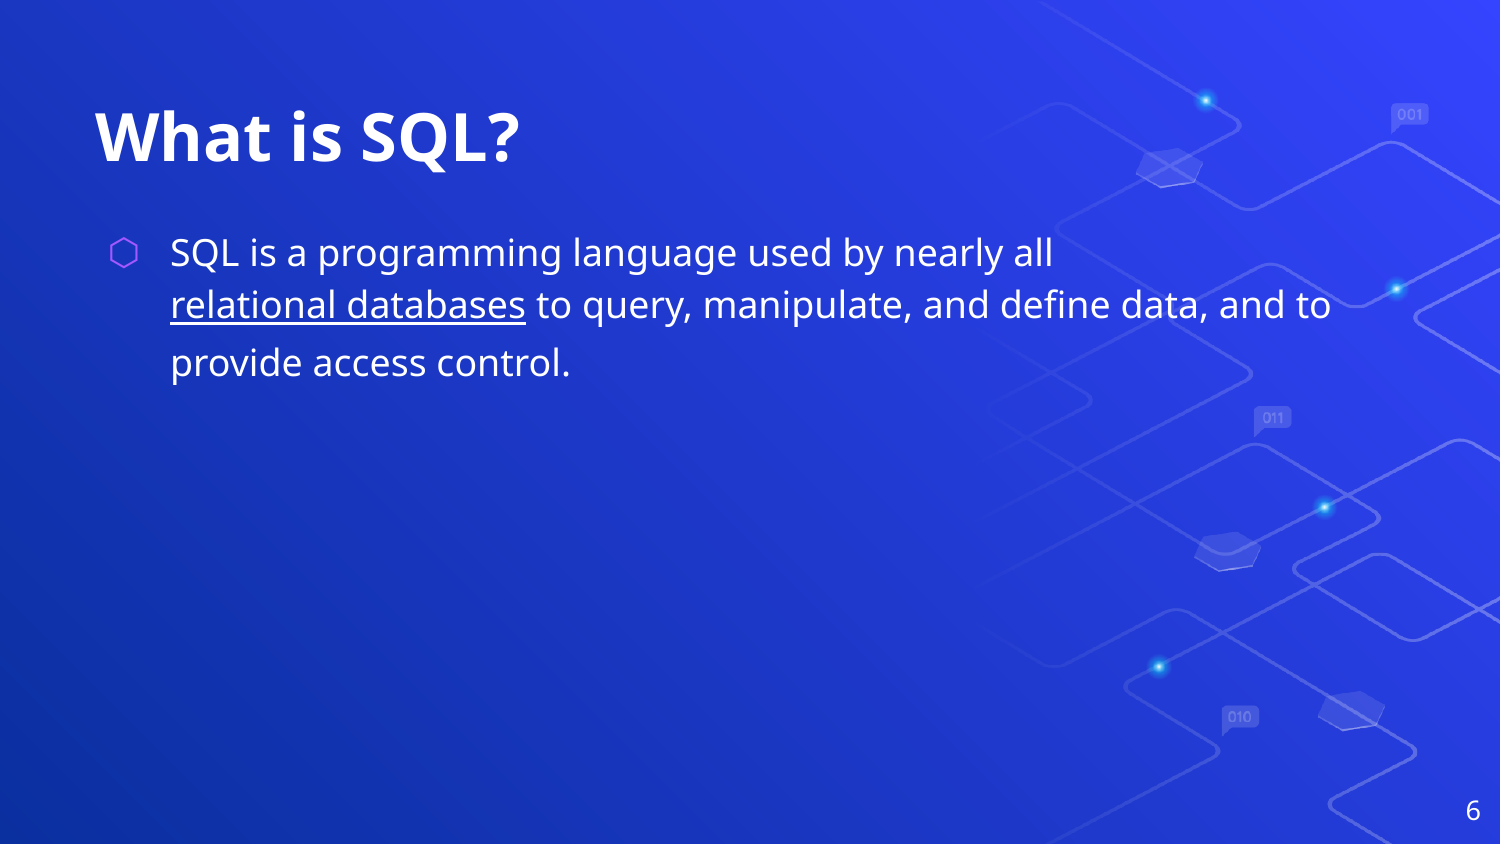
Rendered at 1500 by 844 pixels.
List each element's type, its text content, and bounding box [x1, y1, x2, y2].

picture [0, 0, 1500, 844]
slide_number 6 [1391, 779, 1482, 844]
list SQL is a programming language used by nearly all relational databases to query, manipulate, and define data, and to provide access control. [95, 221, 1420, 741]
title What is SQL? [95, 33, 1082, 175]
